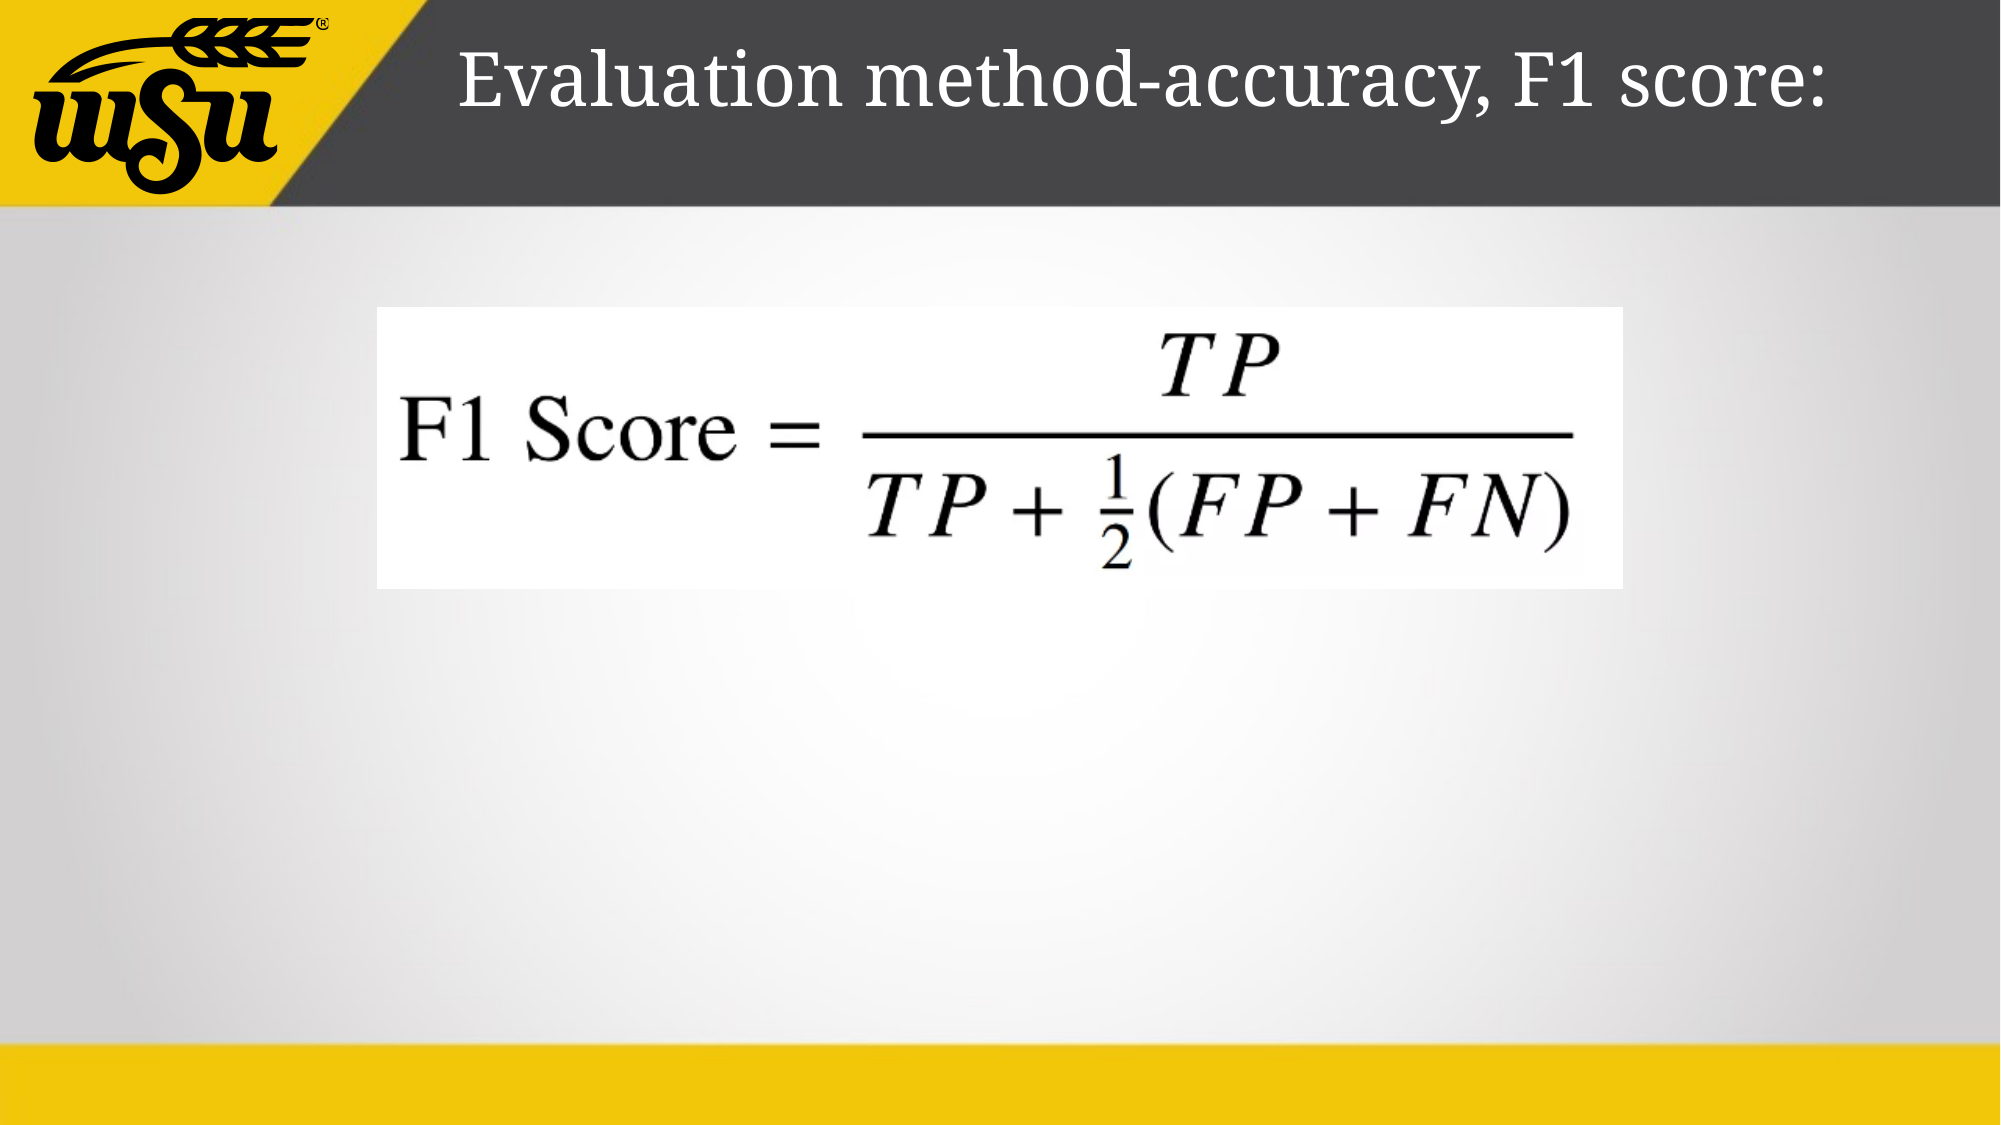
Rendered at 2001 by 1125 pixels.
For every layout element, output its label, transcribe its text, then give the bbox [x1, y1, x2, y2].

picture [0, 0, 2001, 1125]
list Evaluation method-accuracy, F1 score: [412, 34, 1875, 180]
